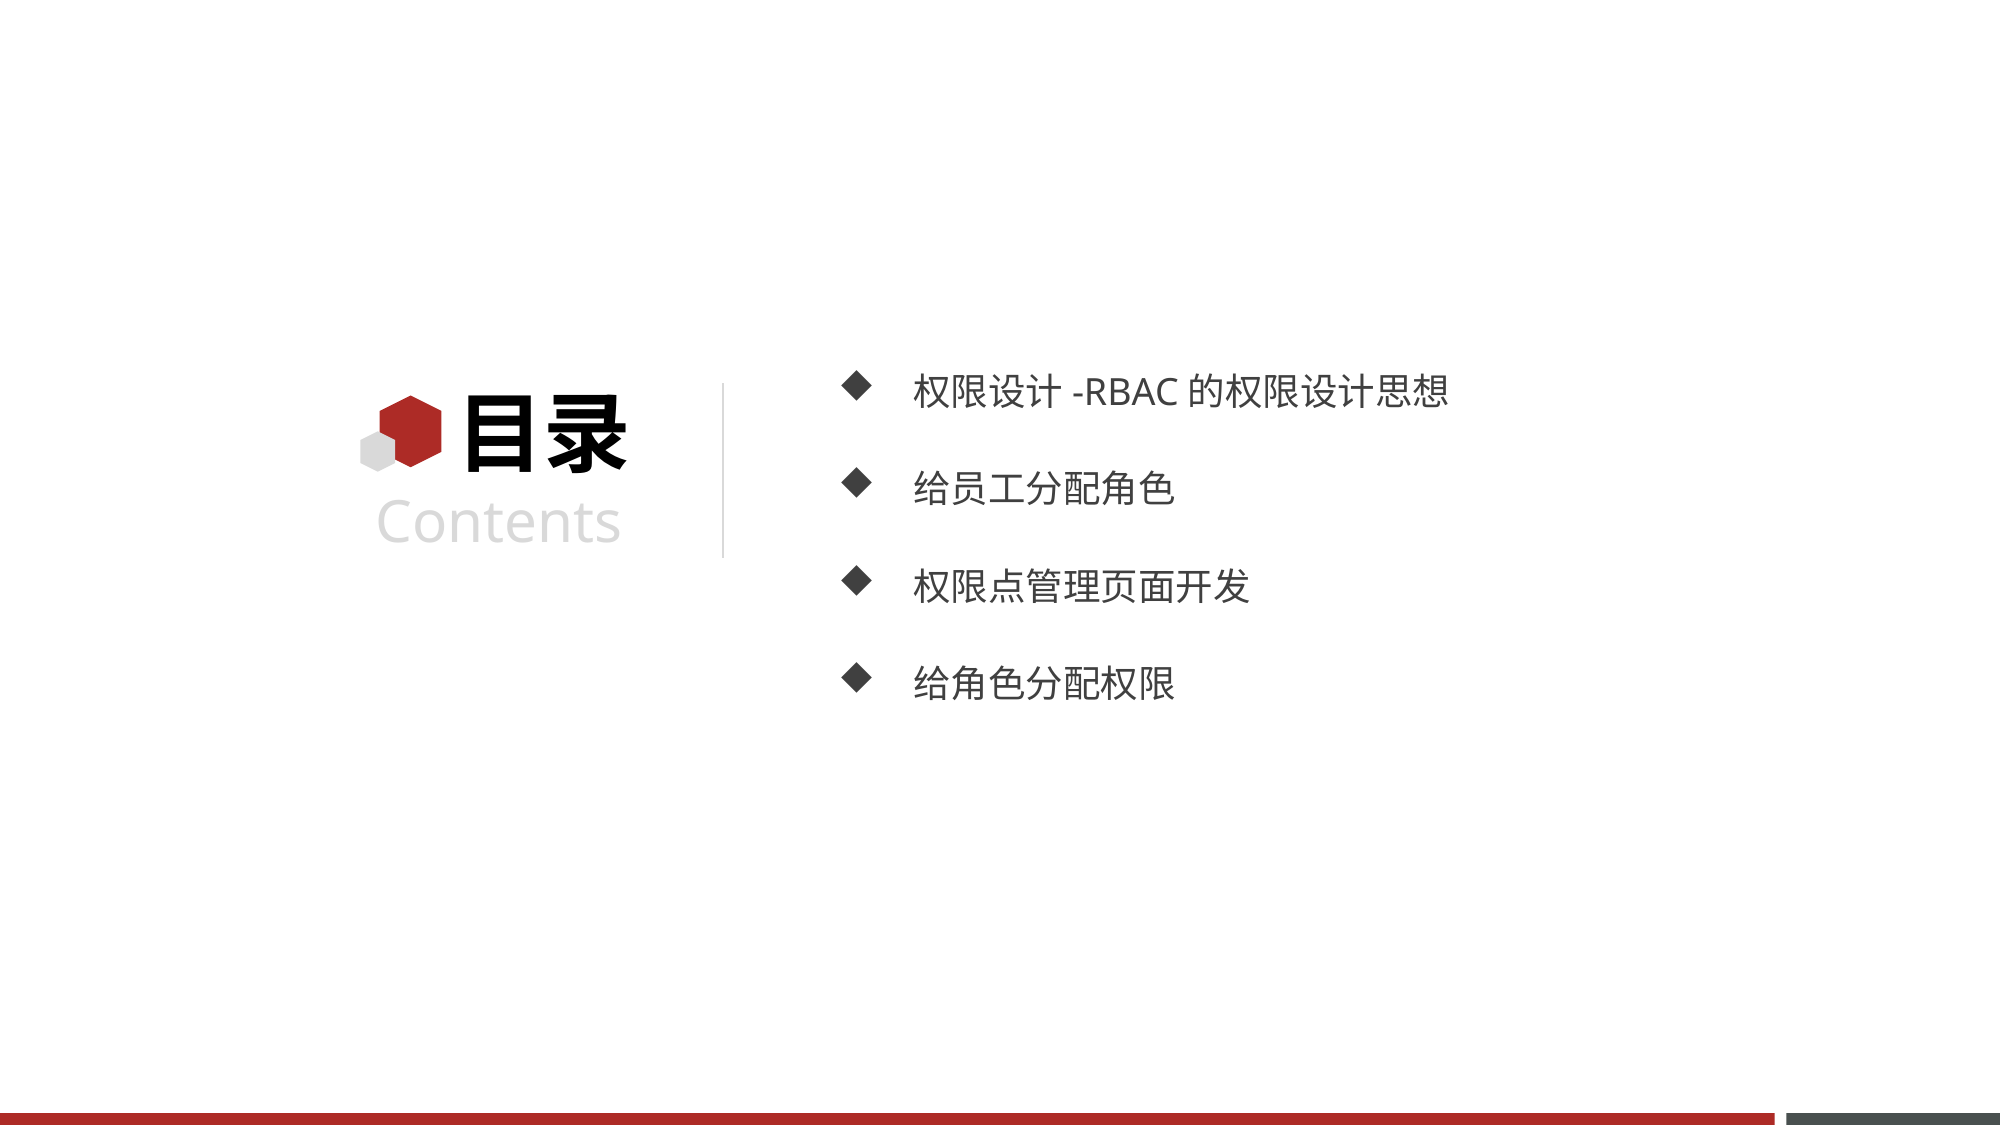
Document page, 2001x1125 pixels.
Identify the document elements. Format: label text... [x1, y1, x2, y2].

list 权限设计-RBAC的权限设计思想 给员工分配角色 权限点管理页面开发 给角色分配权限 [823, 165, 1804, 864]
